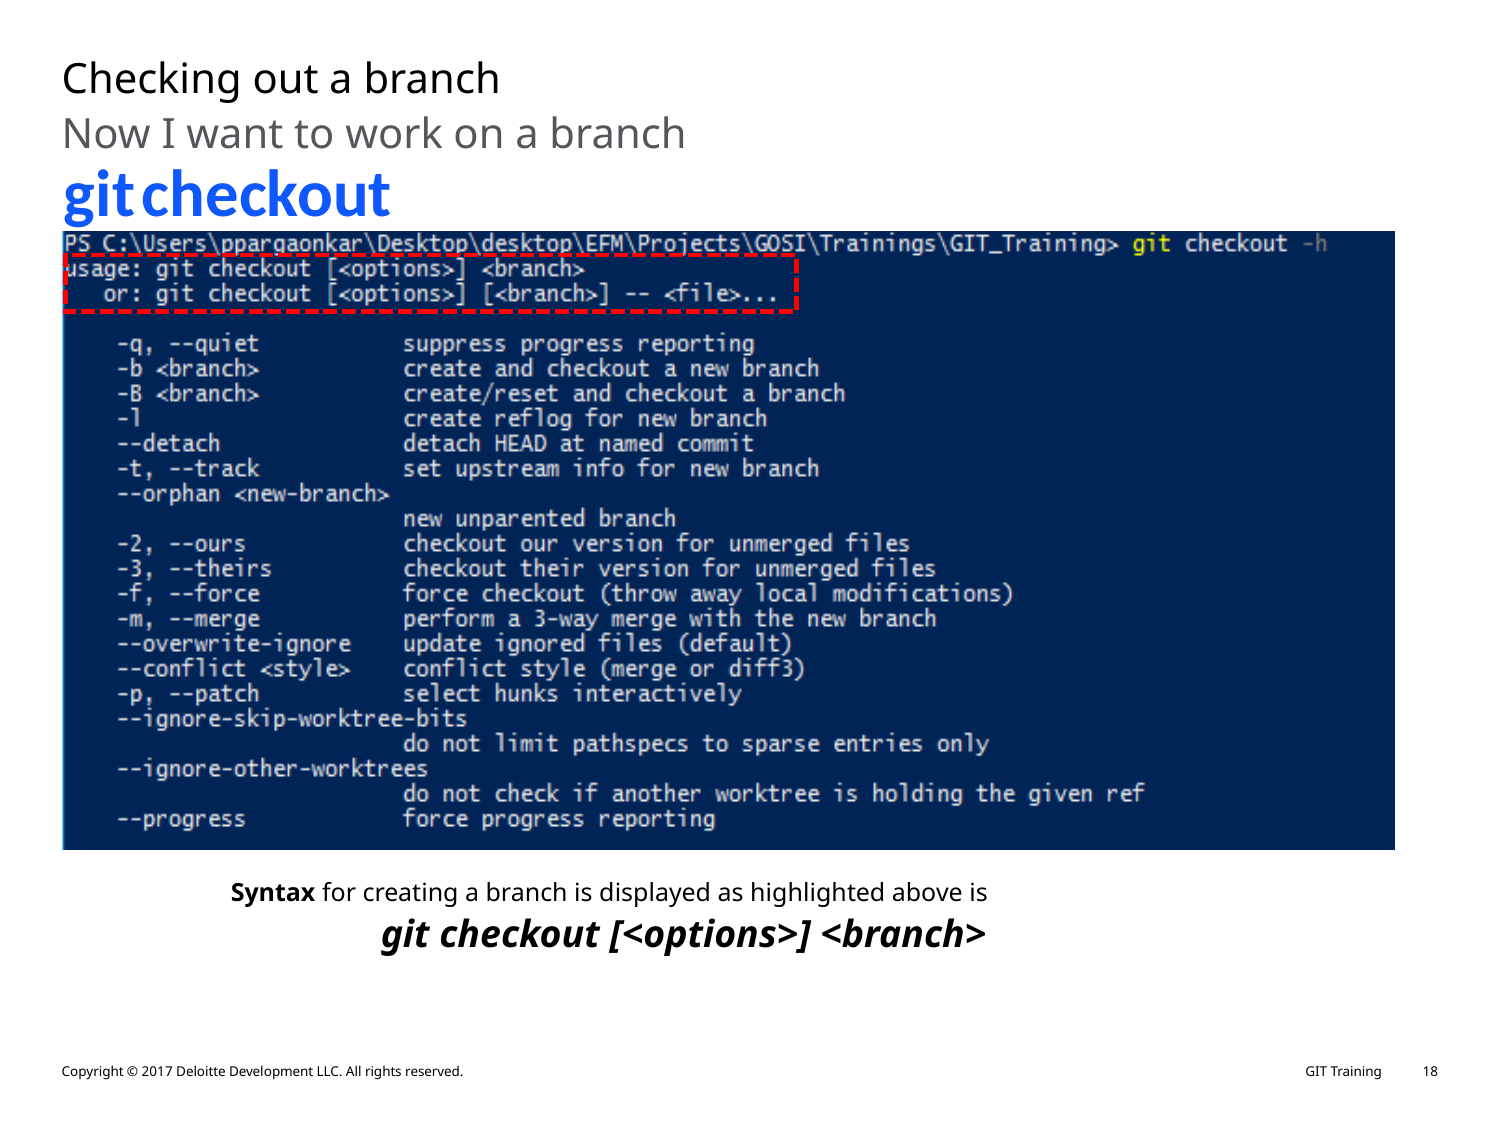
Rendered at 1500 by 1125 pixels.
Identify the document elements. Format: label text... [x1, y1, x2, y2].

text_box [61, 230, 1395, 850]
text_box Syntax for creating a branch is displayed as highlighted above is git checkout [<options>] <branch> [230, 876, 990, 956]
title Checking out a branch [61, 52, 1439, 107]
list Now I want to work on a branch [61, 107, 1439, 232]
text_box git checkout [63, 150, 393, 229]
